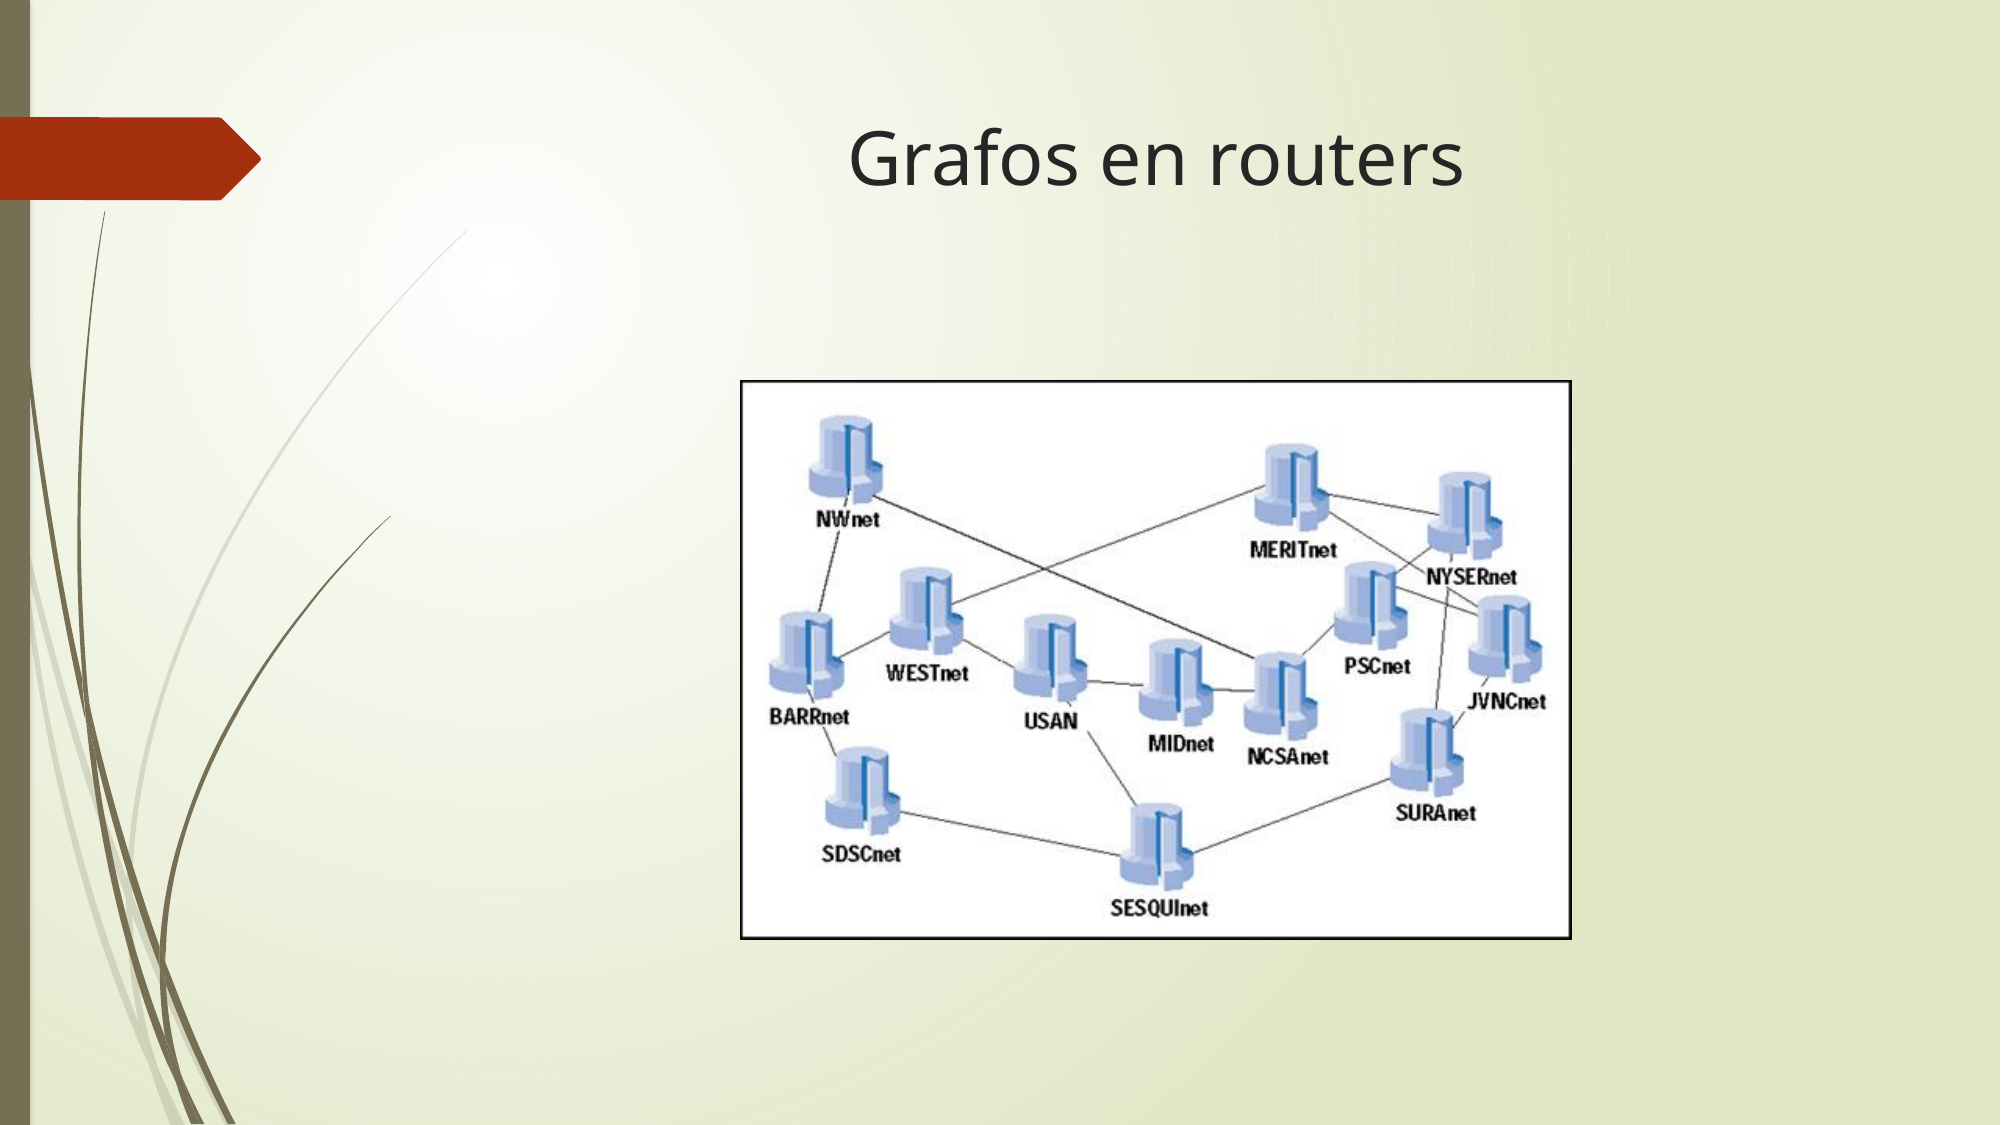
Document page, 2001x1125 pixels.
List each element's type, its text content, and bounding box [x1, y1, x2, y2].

title Grafos en routers [425, 102, 1888, 313]
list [740, 379, 1572, 940]
